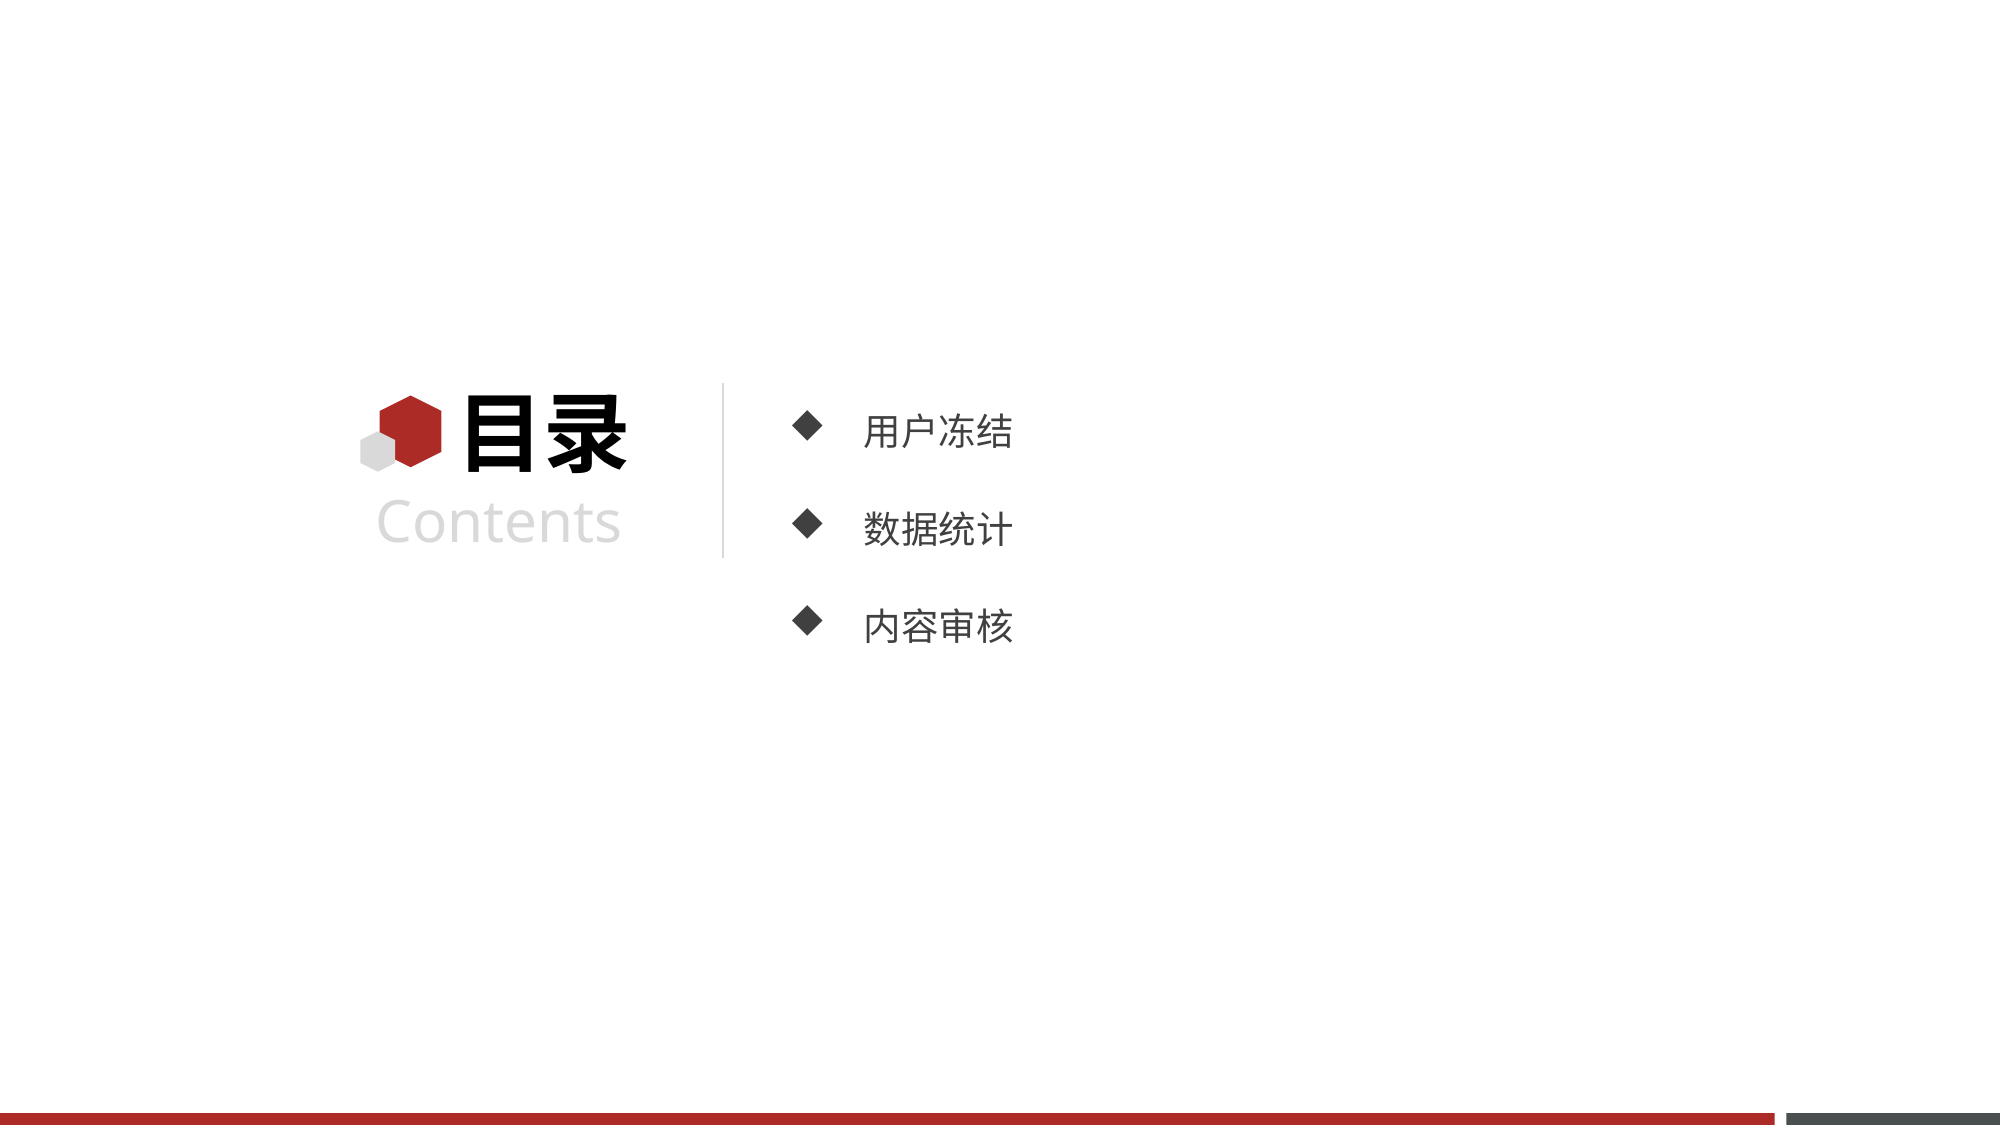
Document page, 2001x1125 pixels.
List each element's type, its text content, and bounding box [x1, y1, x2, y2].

list 用户冻结 数据统计 内容审核 [774, 170, 1755, 841]
